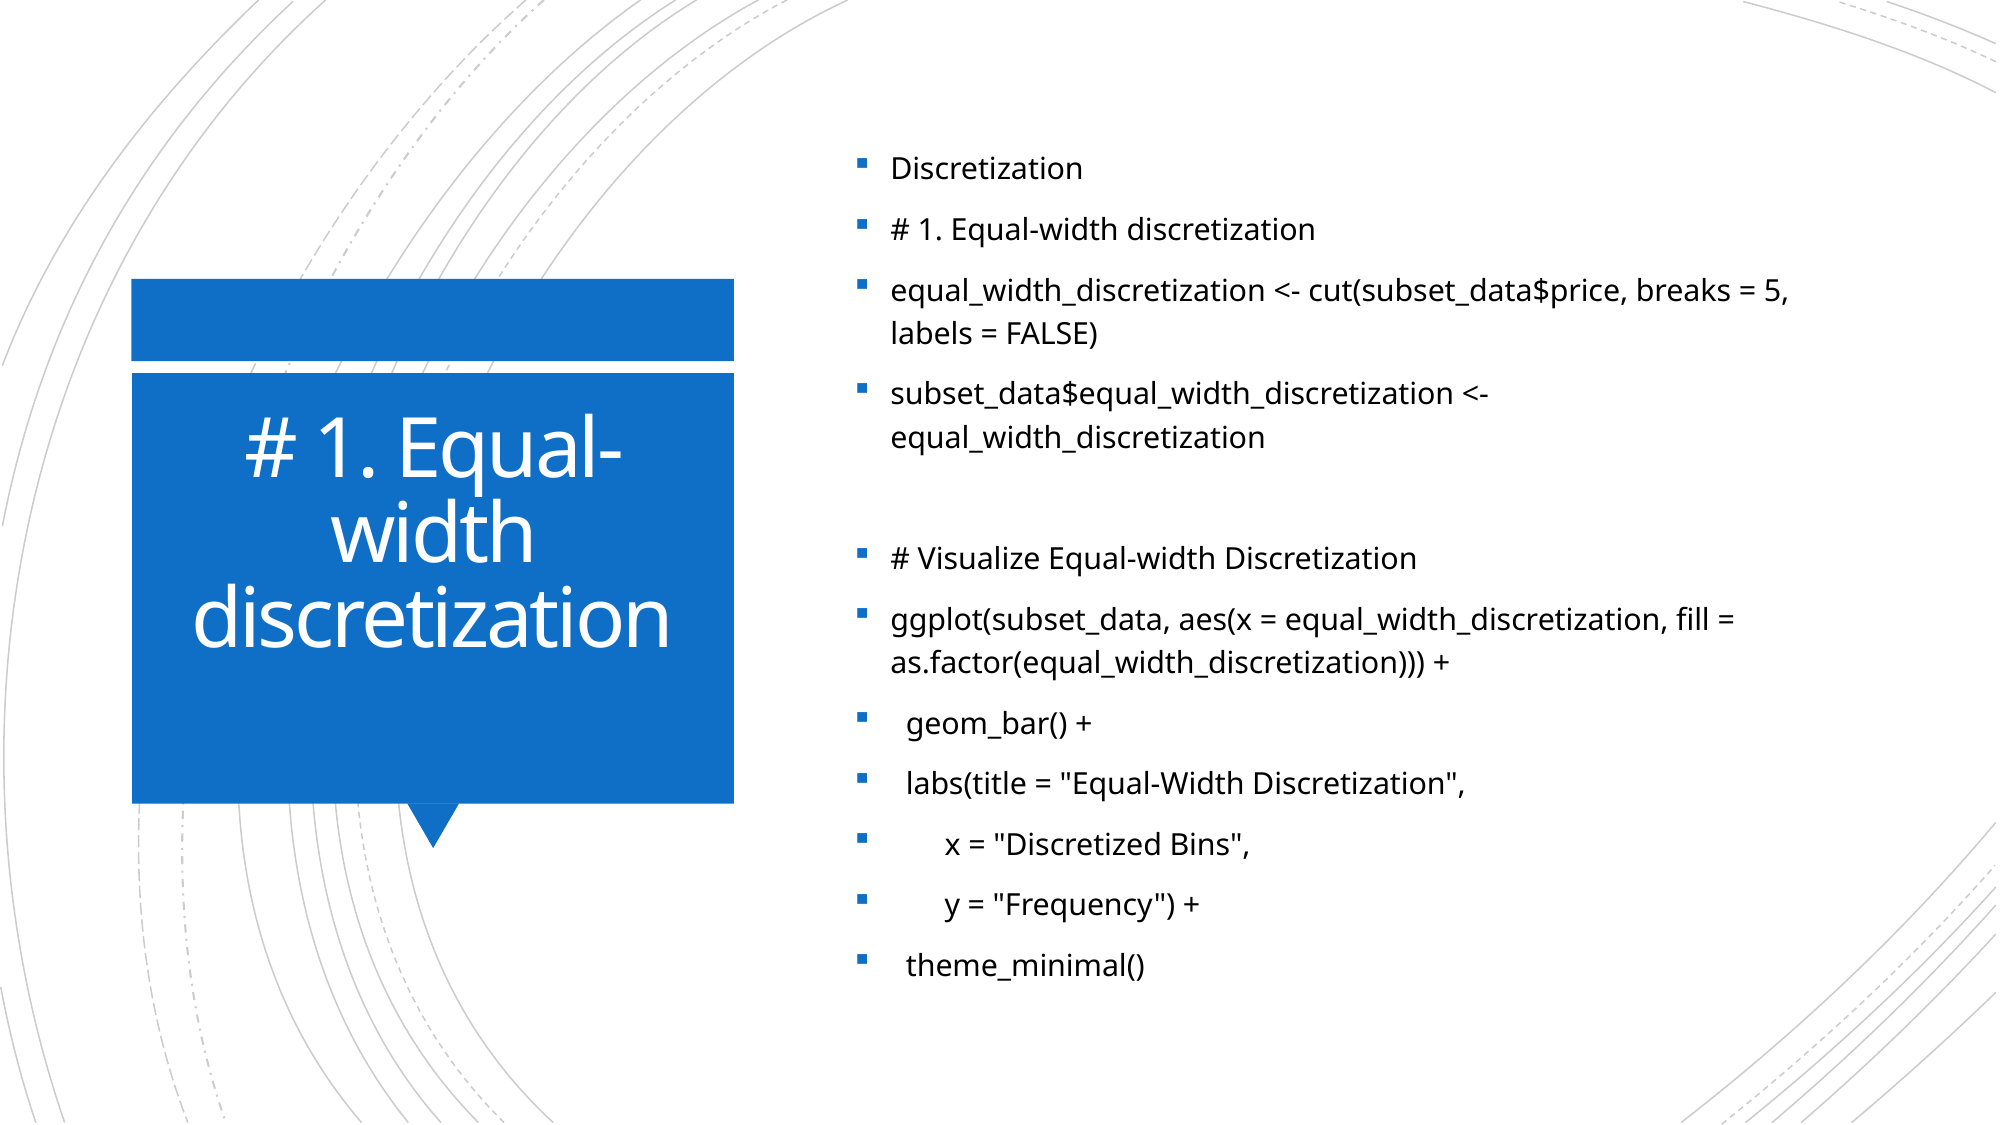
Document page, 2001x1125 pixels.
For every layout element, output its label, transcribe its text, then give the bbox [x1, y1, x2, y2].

list Discretization # 1. Equal-width discretization equal_width_discretization <- cut(subset_data$price, breaks = 5, labels = FALSE) subset_data$equal_width_discretization <- equal_width_discretization # Visualize Equal-width Discretization ggplot(subset_data, aes(x = equal_width_discretization, fill = as.factor(equal_width_discretization))) + geom_bar() + labs(title = "Equal-Width Discretization", x = "Discretized Bins", y = "Frequency") + theme_minimal() [839, 131, 1871, 993]
title # 1. Equal-width discretization [145, 385, 720, 789]
